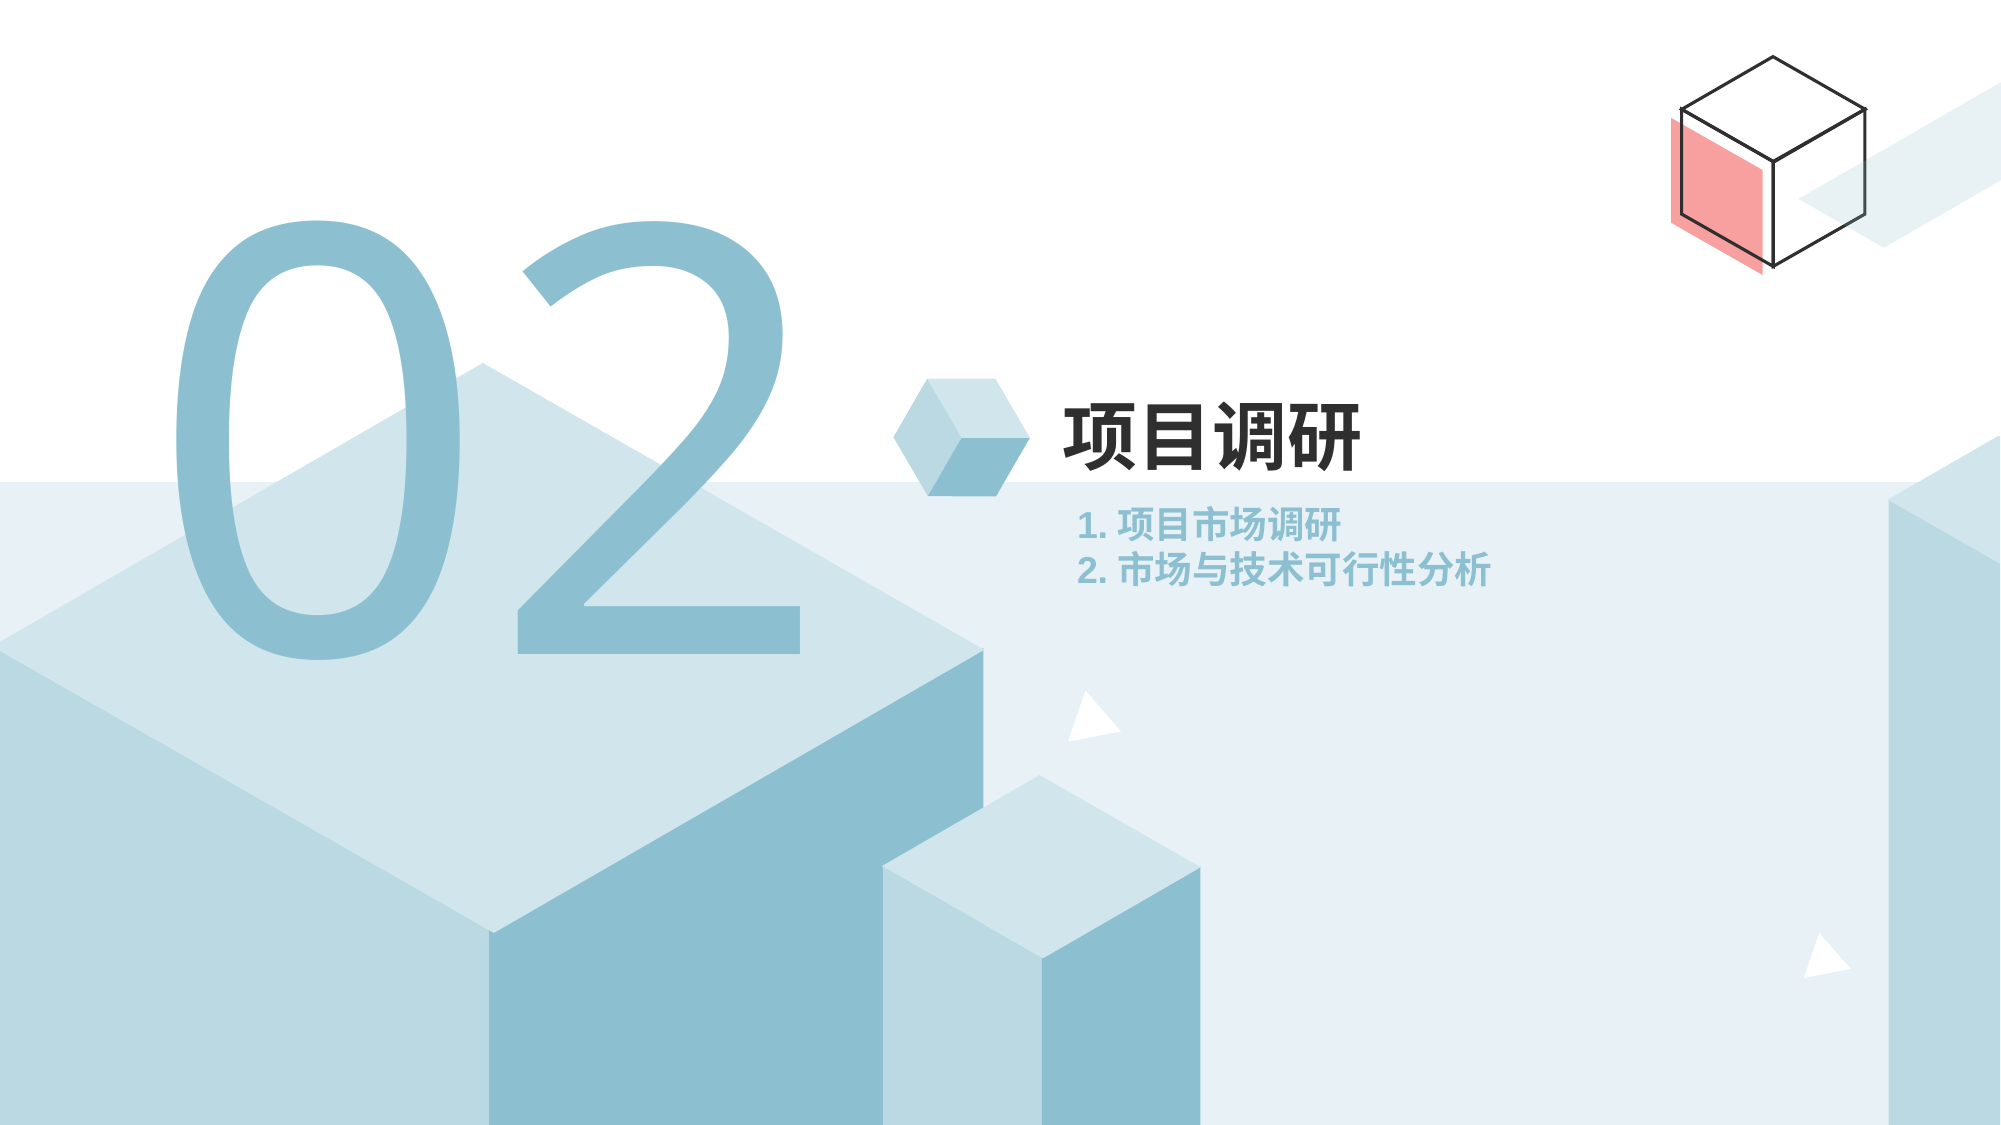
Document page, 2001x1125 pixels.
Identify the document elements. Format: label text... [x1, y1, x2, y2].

title 项目调研 [1062, 389, 1777, 480]
text_box 1.项目市场调研 2.市场与技术可行性分析 [1062, 493, 2000, 599]
list 02 [68, 134, 911, 787]
